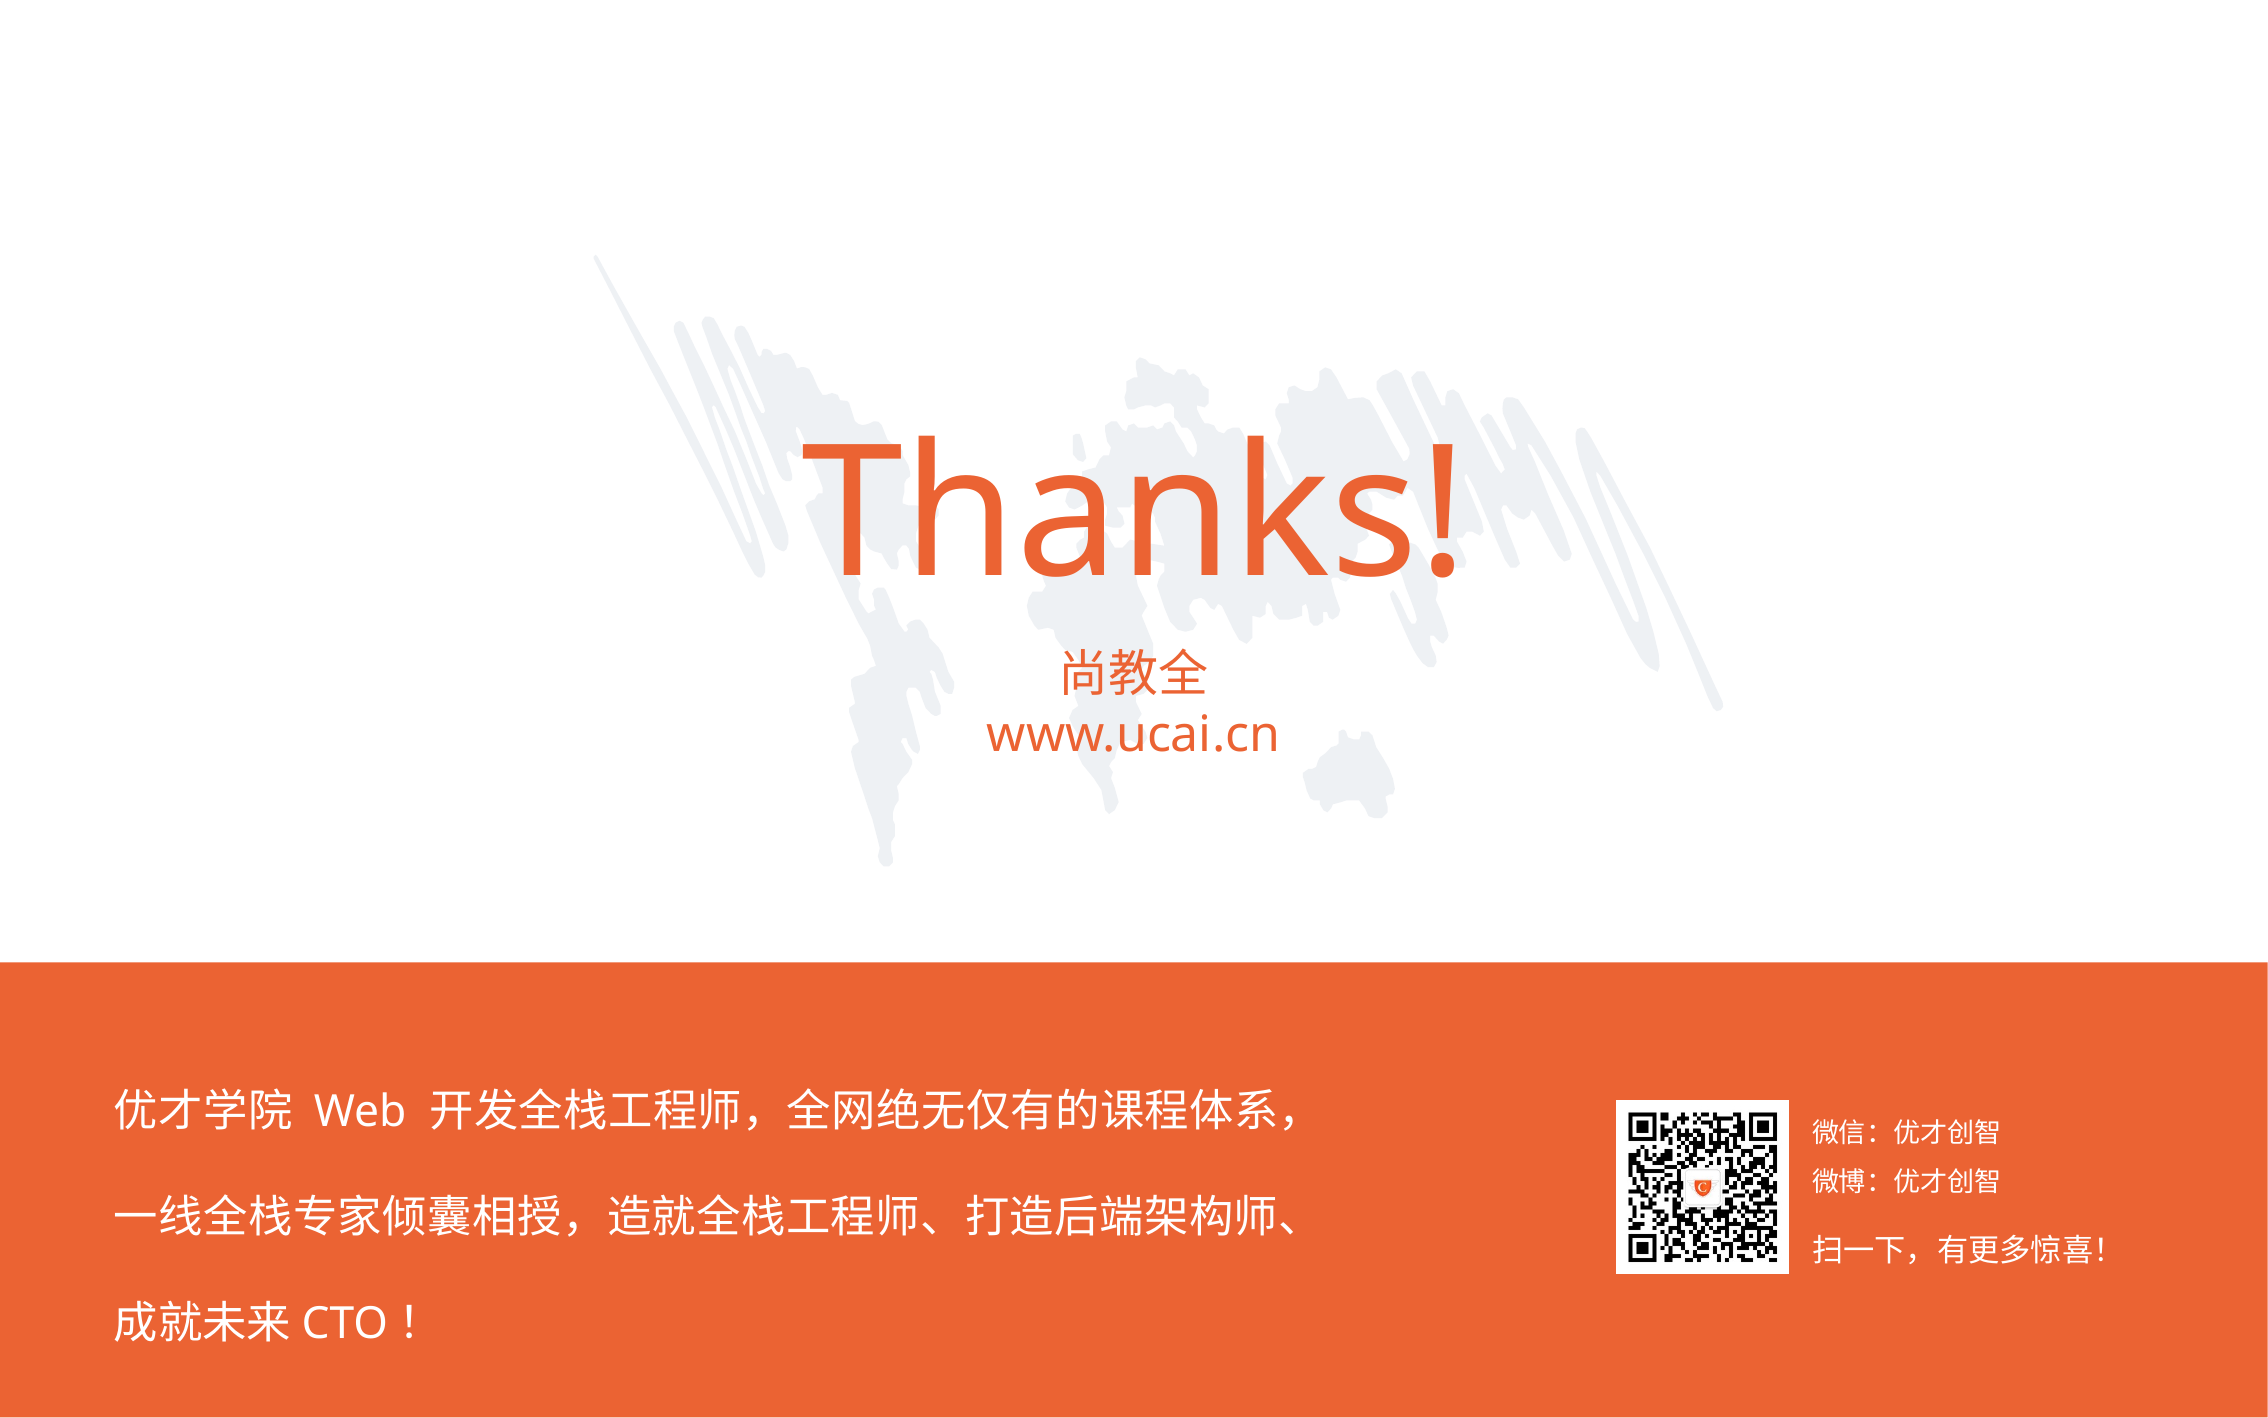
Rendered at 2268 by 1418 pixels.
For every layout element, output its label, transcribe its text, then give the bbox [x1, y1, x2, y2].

text_box 扫一下，有更多惊喜！ [1797, 1222, 2184, 1275]
picture [1616, 1100, 1789, 1274]
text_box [593, 254, 1724, 867]
text_box 优才学院 Web 开发全栈工程师，全网绝无仅有的课程体系，一线全栈专家倾囊相授，造就全栈工程师、打造后端架构师、成就未来CTO！ [99, 1021, 1294, 1418]
text_box 微信：优才创智 微博：优才创智 [1797, 1091, 2087, 1204]
text_box [0, 962, 2268, 1418]
